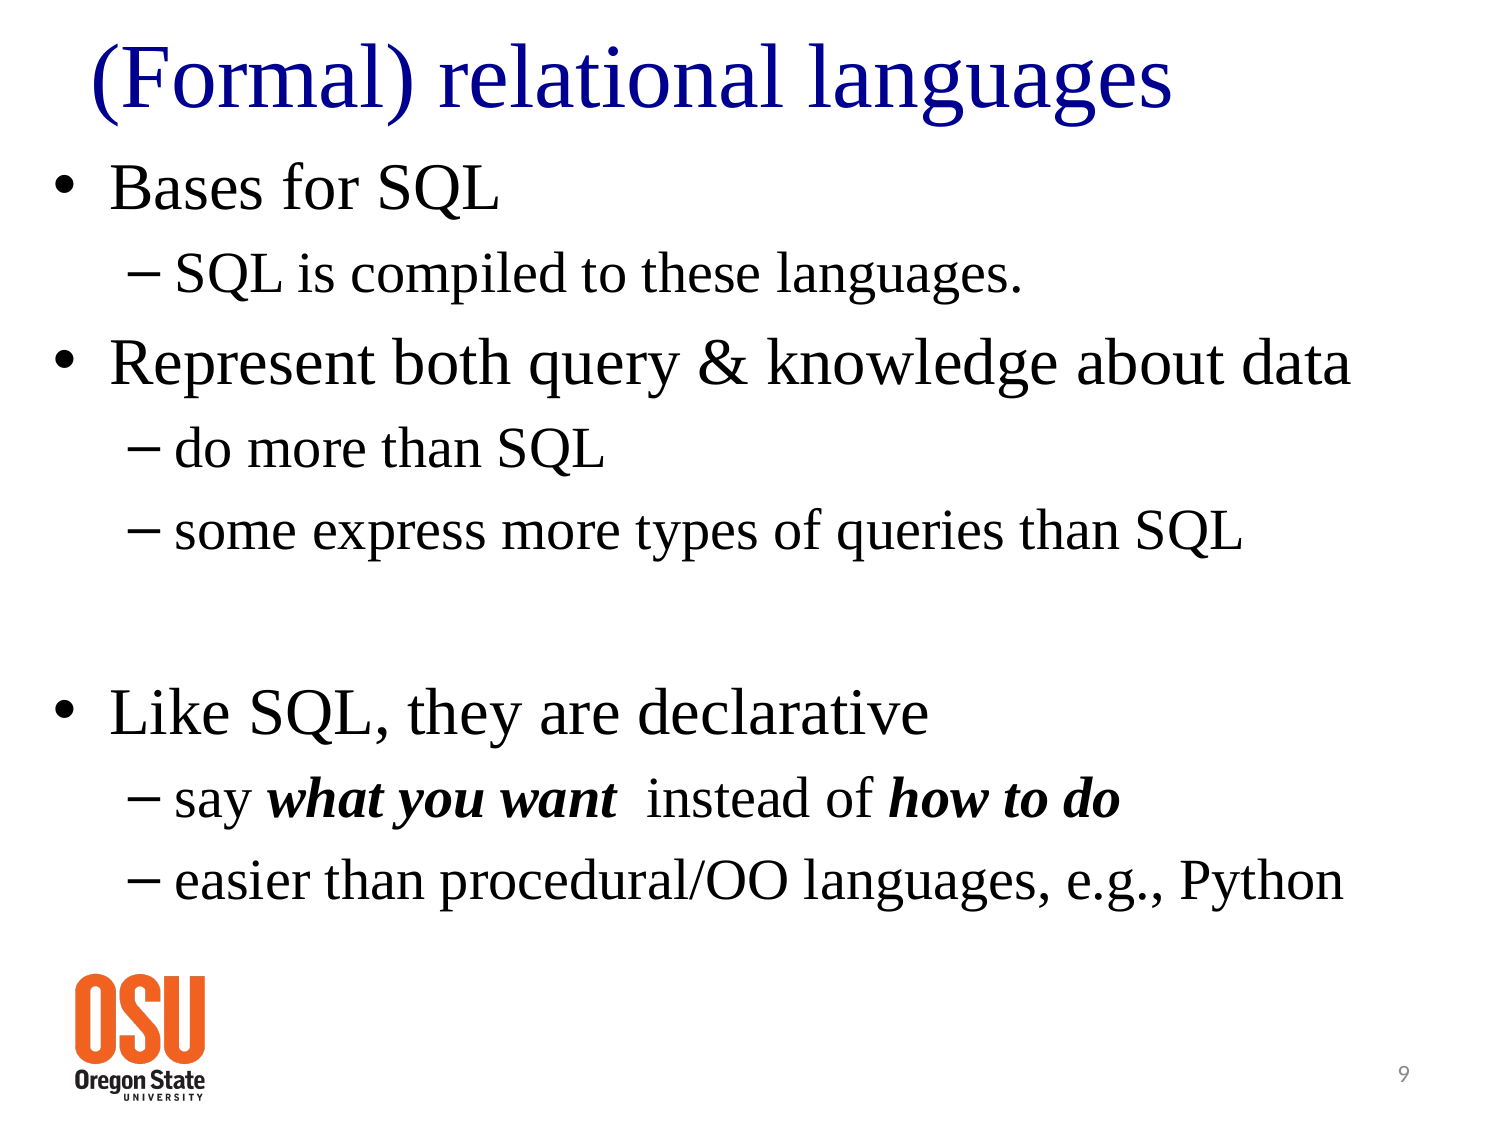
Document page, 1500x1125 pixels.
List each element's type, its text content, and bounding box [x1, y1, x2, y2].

slide_number 9 [1074, 1042, 1425, 1103]
title (Formal) relational languages [75, 7, 1425, 135]
list Bases for SQL SQL is compiled to these languages. Represent both query & knowledge about data do more than SQL some express more types of queries than SQL Like SQL, they are declarative say what you want instead of how to do easier than procedural/OO languages, e.g., Python [37, 135, 1470, 1103]
